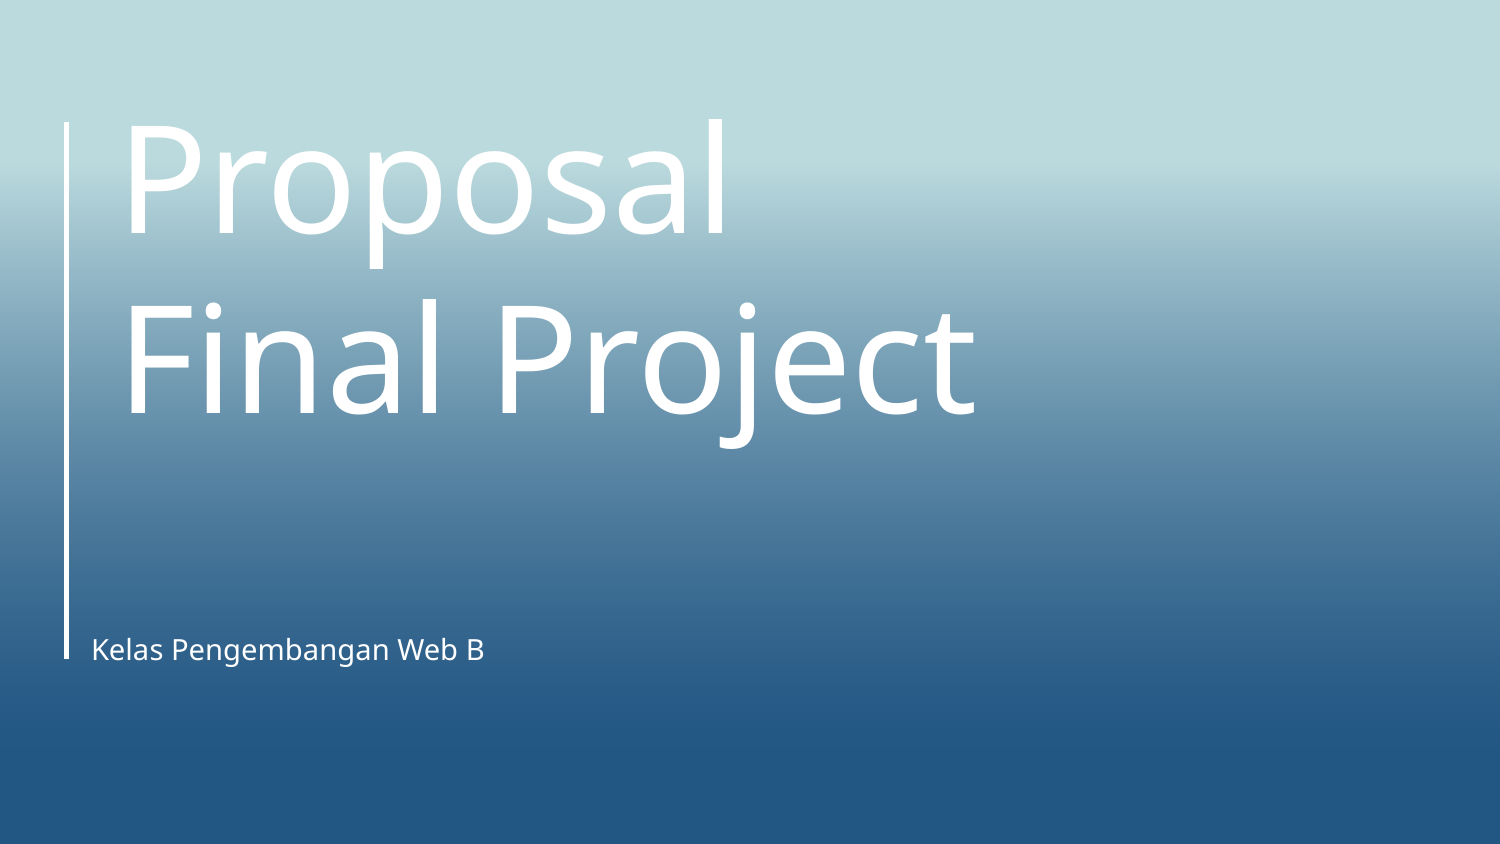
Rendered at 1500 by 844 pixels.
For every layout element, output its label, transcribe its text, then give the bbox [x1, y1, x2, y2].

title Proposal Final Project [102, 122, 1500, 459]
picture [0, 0, 1500, 844]
text_box Kelas Pengembangan Web B [76, 623, 500, 674]
